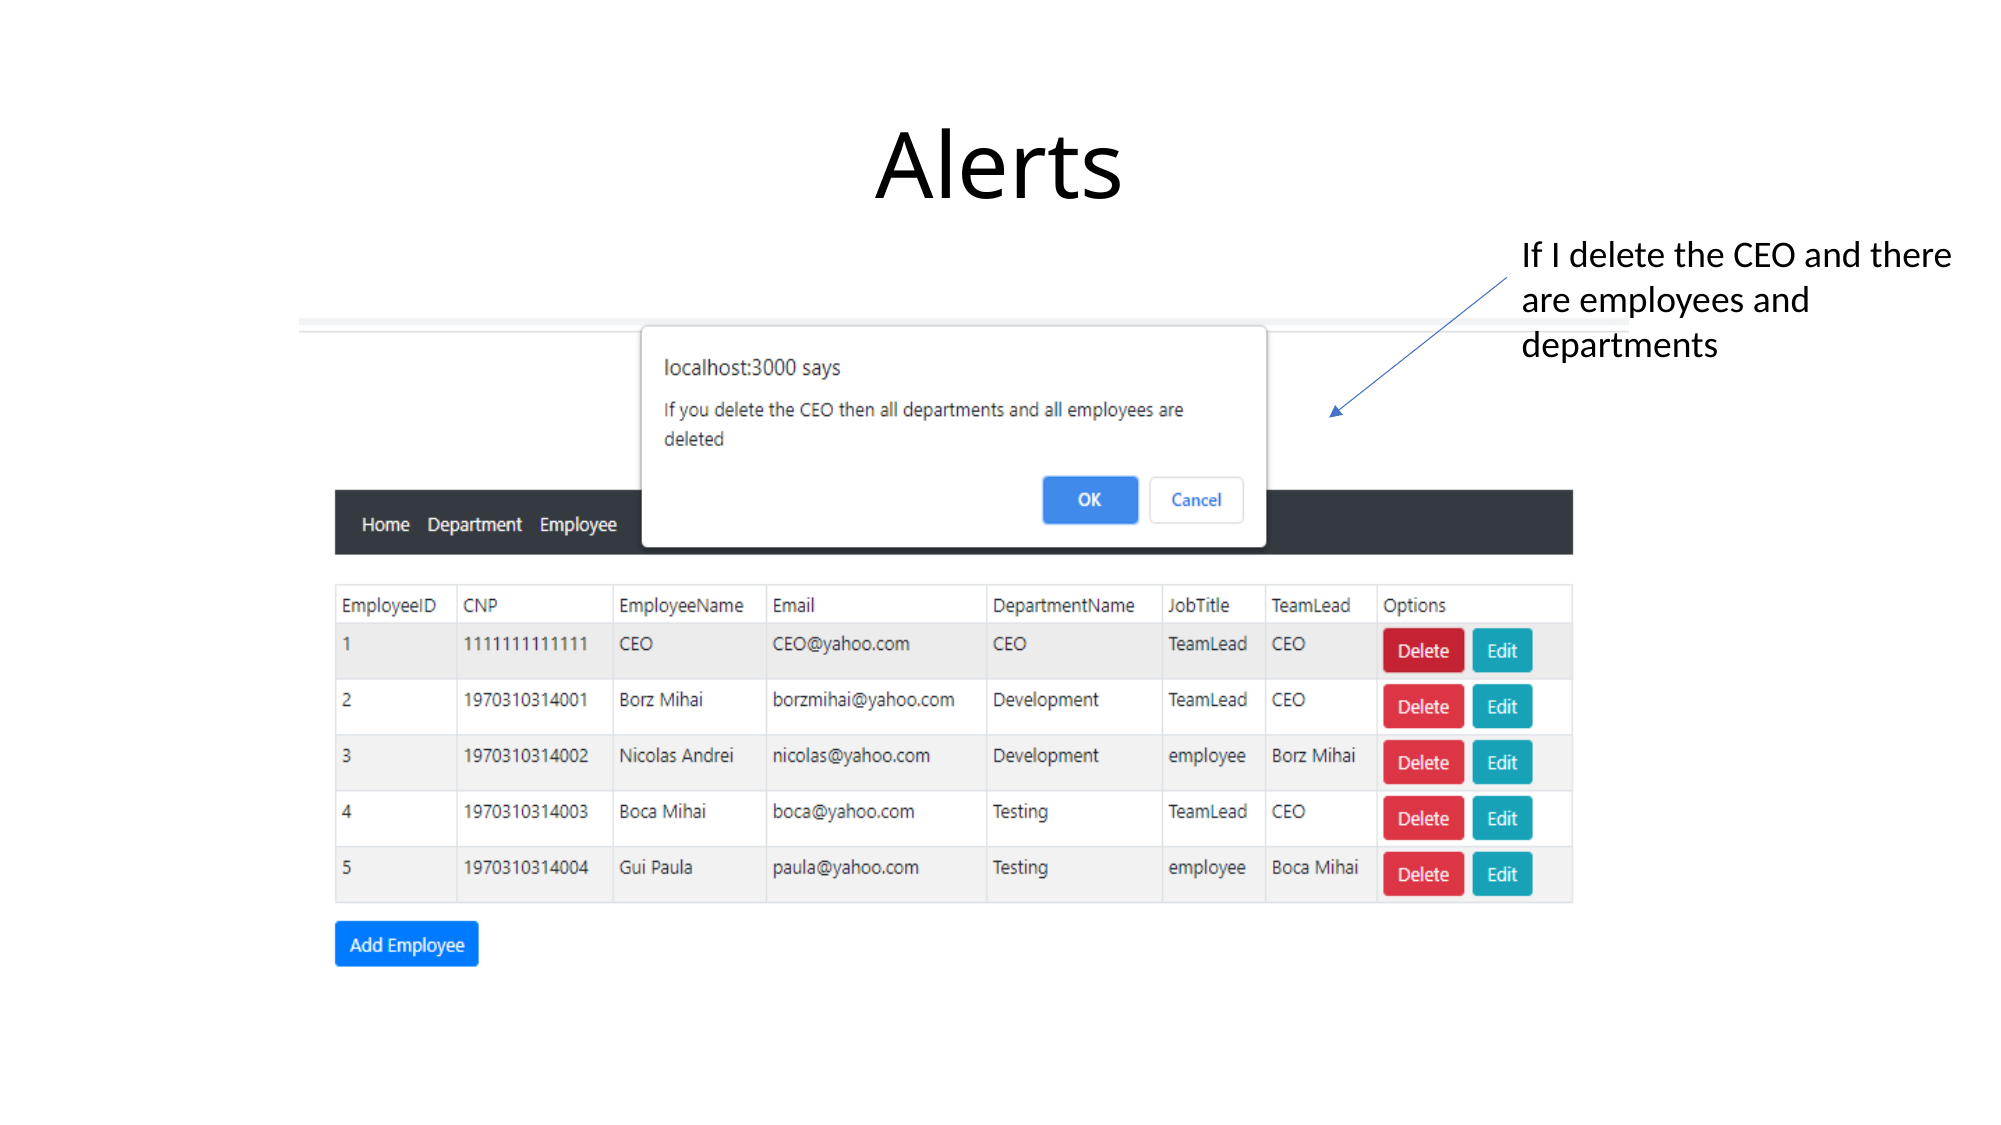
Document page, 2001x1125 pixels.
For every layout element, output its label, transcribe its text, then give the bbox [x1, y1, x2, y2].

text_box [1329, 277, 1507, 418]
title Alerts [137, 59, 1863, 278]
text_box If I delete the CEO and there are employees and departments [1506, 222, 1987, 373]
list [299, 318, 1629, 1033]
